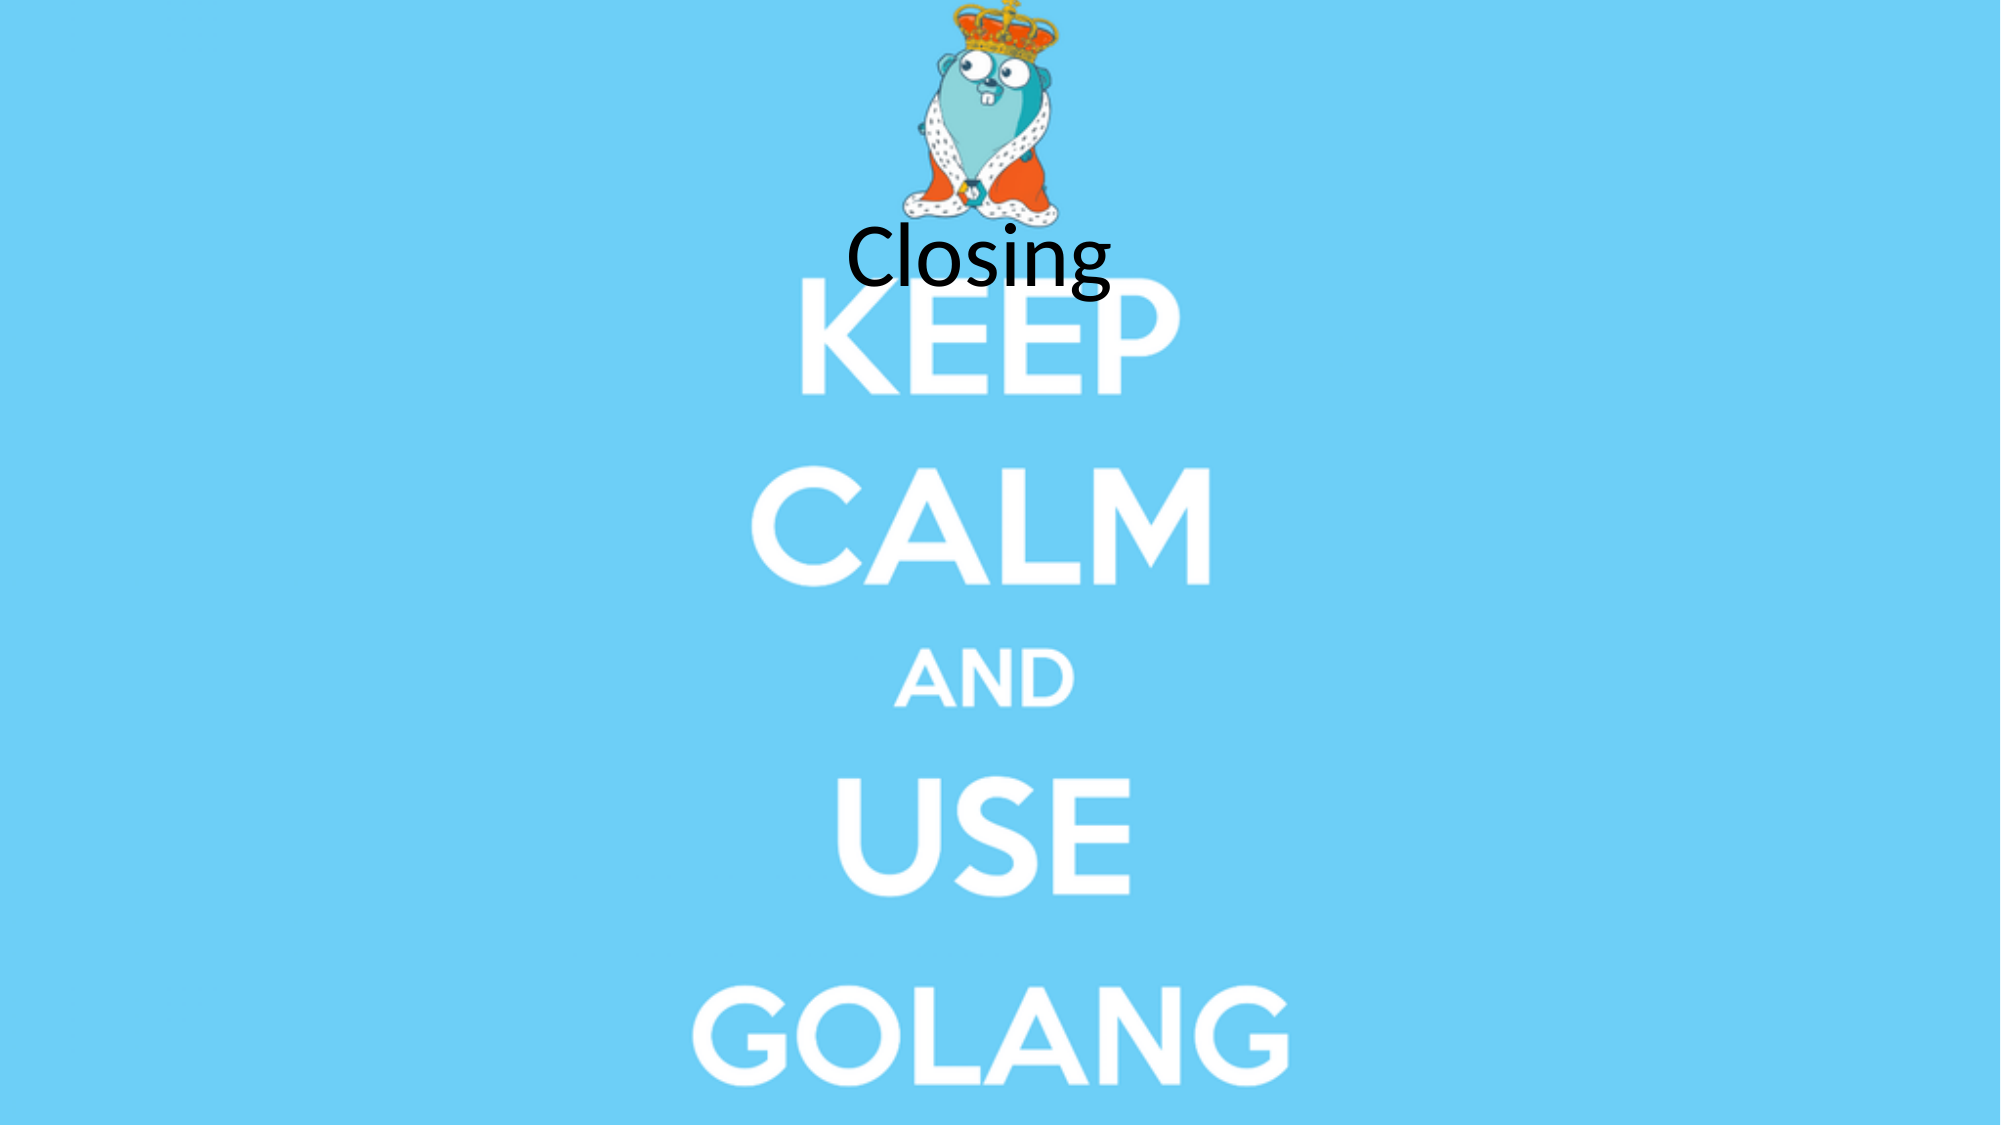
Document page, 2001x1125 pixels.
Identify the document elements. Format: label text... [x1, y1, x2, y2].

picture [0, 0, 2001, 1125]
title Closing [129, 129, 1830, 371]
